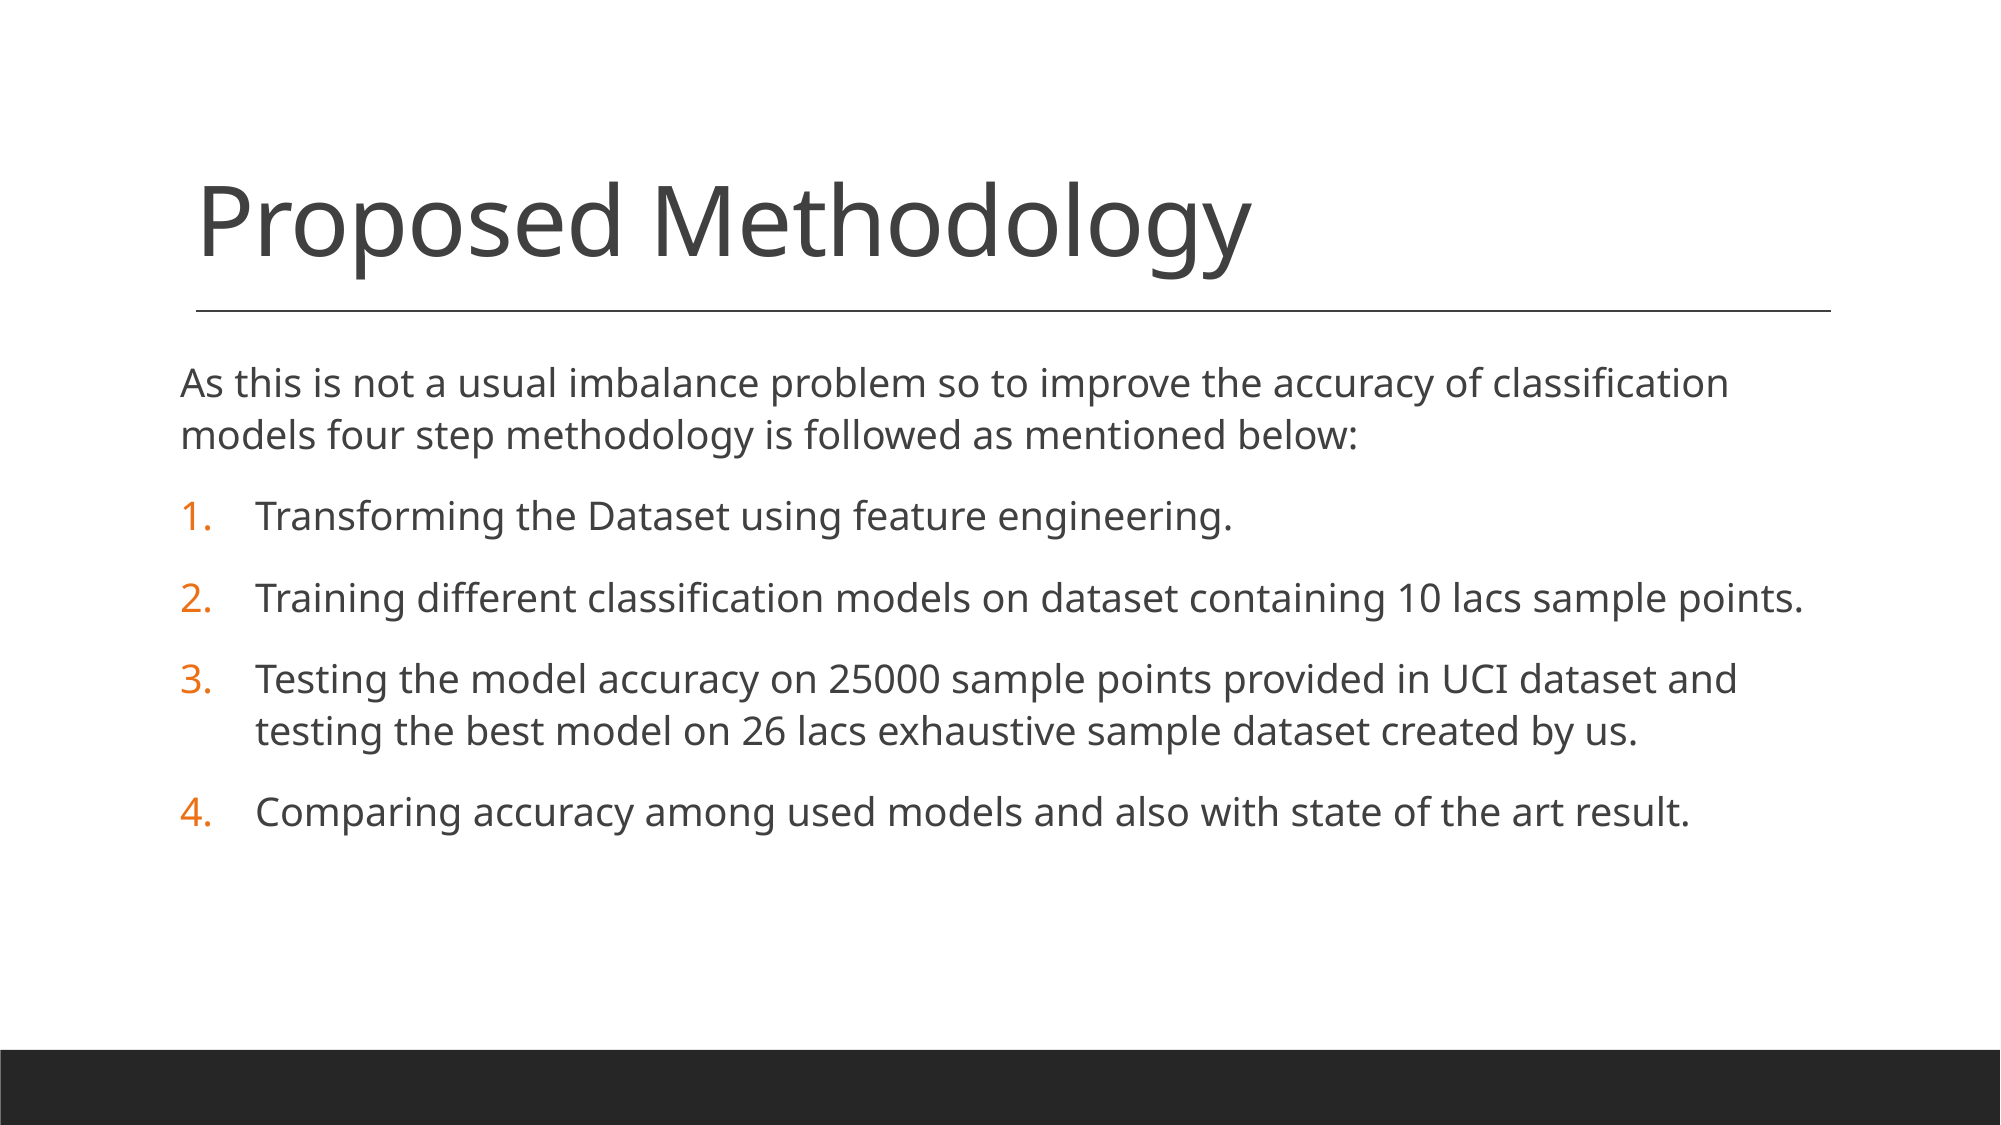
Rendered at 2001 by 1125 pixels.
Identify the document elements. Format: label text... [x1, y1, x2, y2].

list As this is not a usual imbalance problem so to improve the accuracy of classification models four step methodology is followed as mentioned below: Transforming the Dataset using feature engineering. Training different classification models on dataset containing 10 lacs sample points. Testing the model accuracy on 25000 sample points provided in UCI dataset and testing the best model on 26 lacs exhaustive sample dataset created by us. Comparing accuracy among used models and also with state of the art result. [180, 345, 1830, 963]
title Proposed Methodology [180, 47, 1830, 285]
